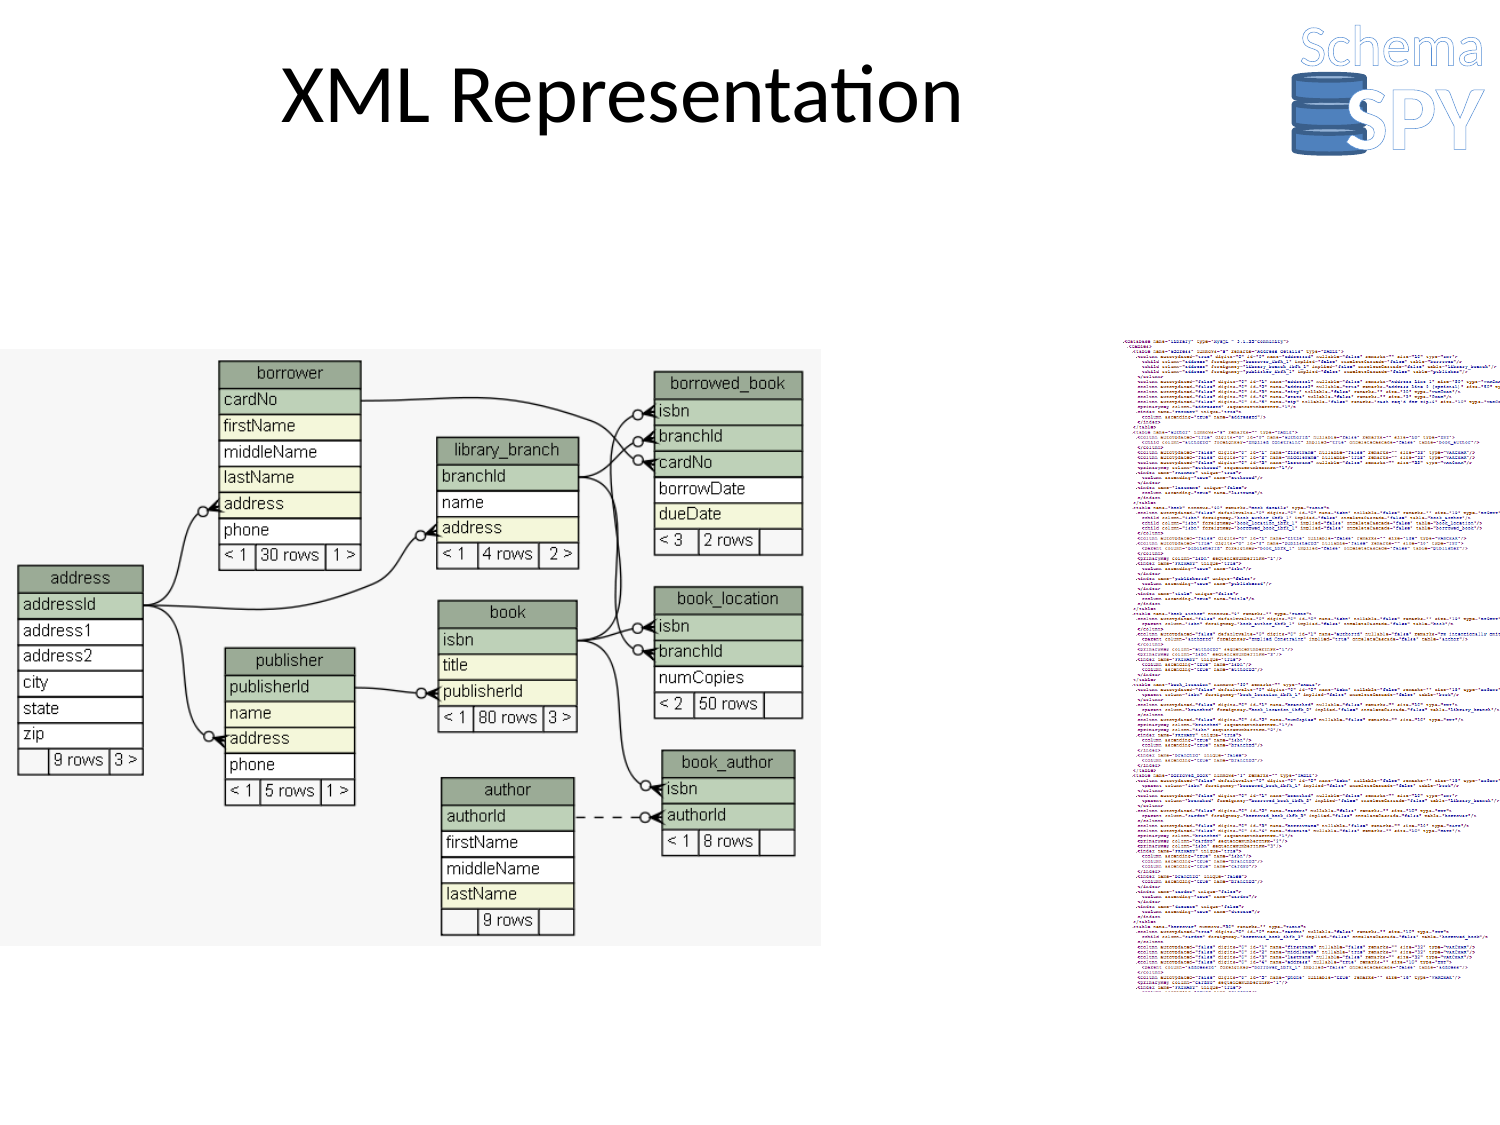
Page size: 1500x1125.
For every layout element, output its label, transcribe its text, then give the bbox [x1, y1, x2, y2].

picture [1121, 337, 1500, 993]
picture [0, 349, 822, 946]
title XML Representation [0, 0, 1247, 183]
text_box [1281, 0, 1500, 177]
